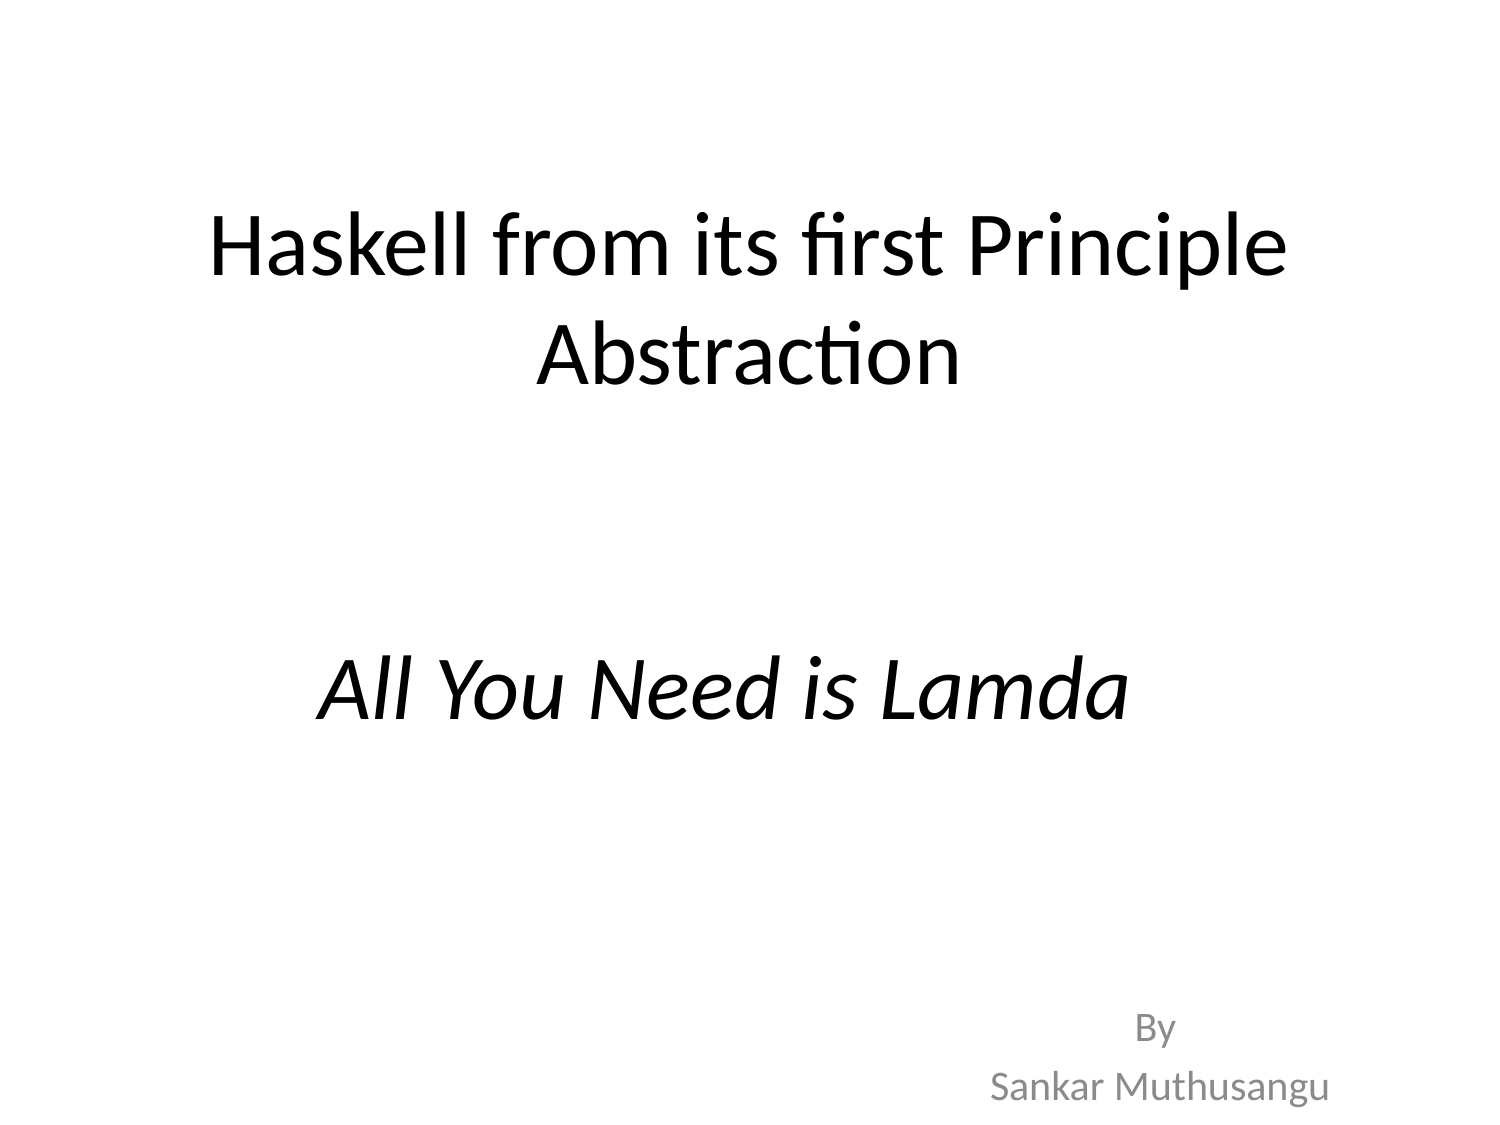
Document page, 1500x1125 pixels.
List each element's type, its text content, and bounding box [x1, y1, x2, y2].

subtitle By Sankar Muthusangu [832, 991, 1488, 1118]
text_box All You Need is Lamda [88, 562, 1364, 804]
title Haskell from its first Principle Abstraction [112, 172, 1388, 414]
